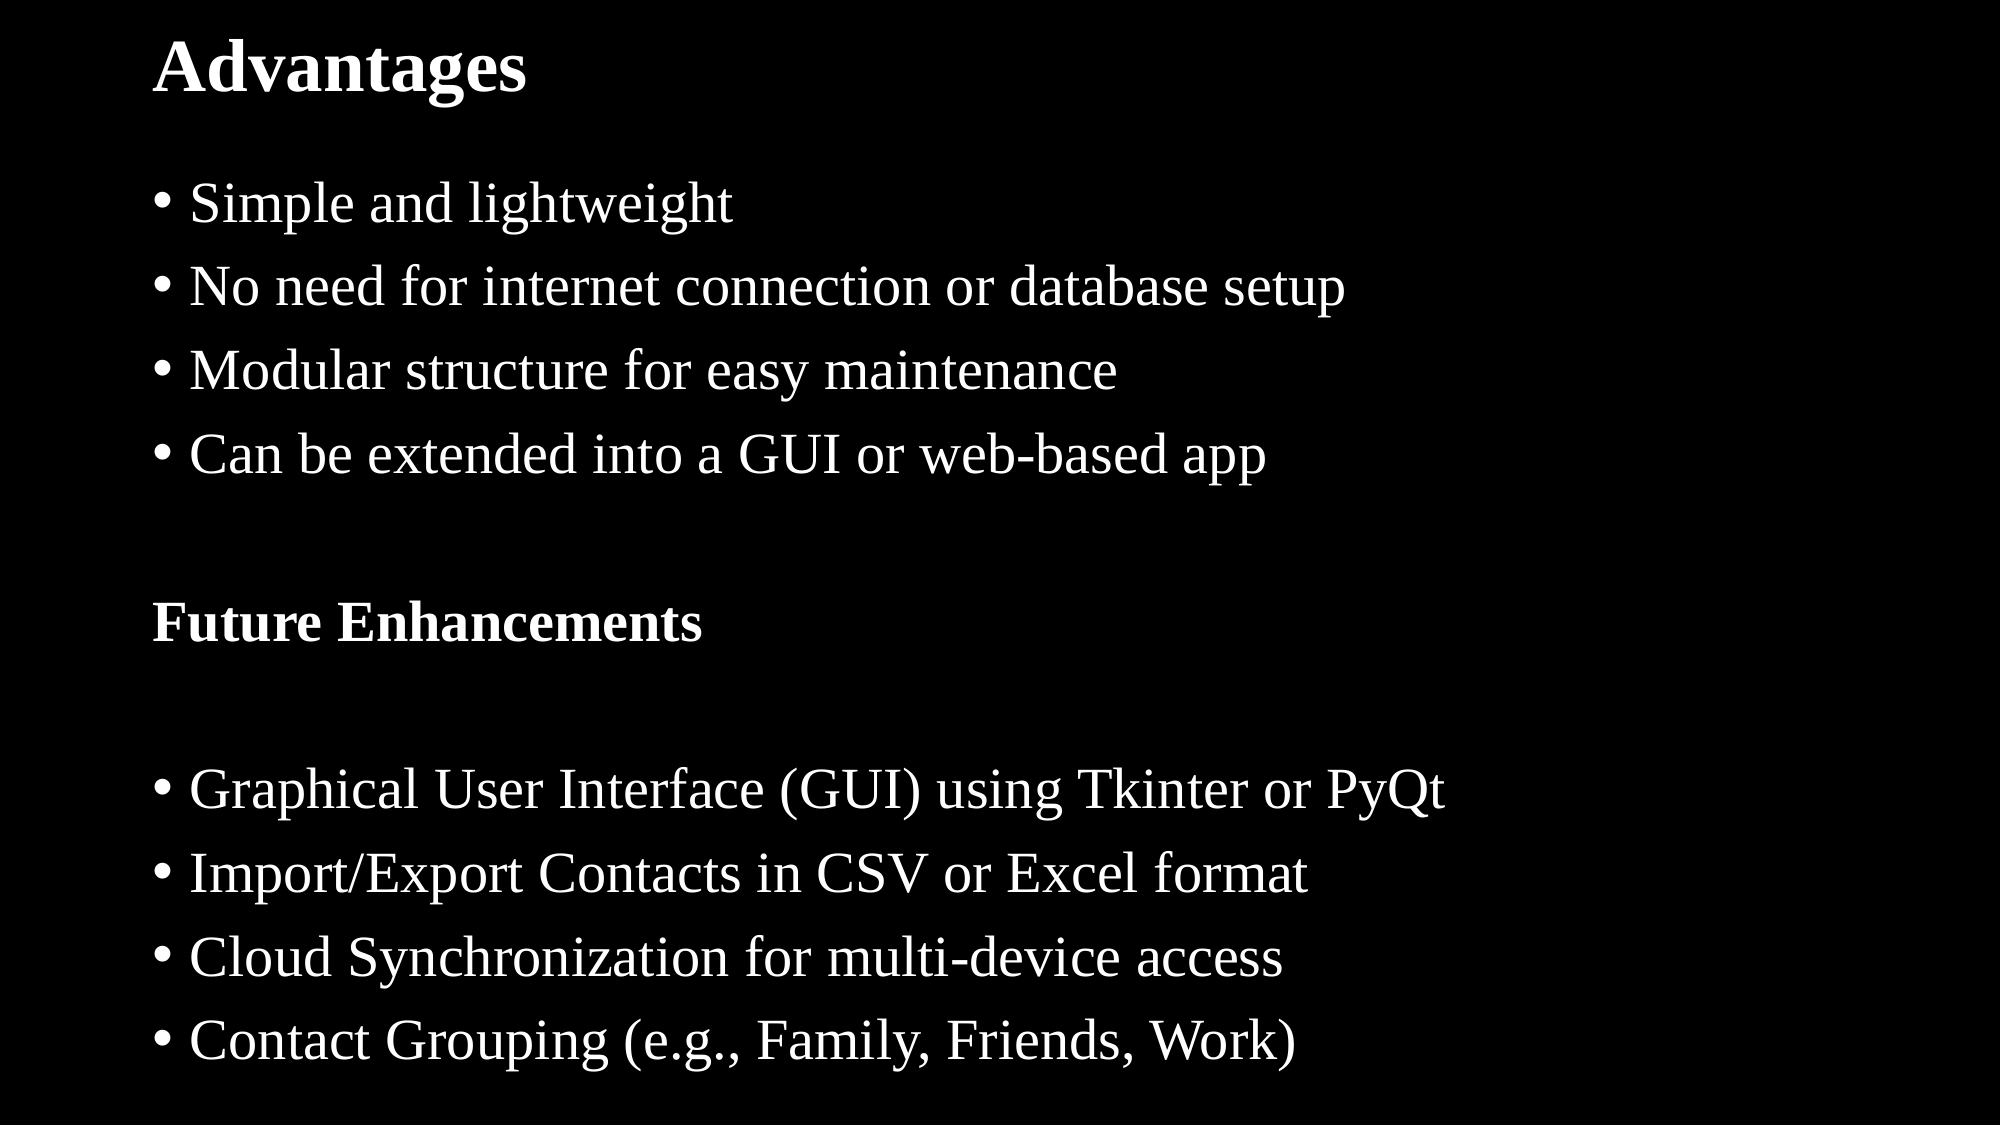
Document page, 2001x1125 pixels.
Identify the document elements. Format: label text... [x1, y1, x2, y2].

list Simple and lightweight No need for internet connection or database setup Modular structure for easy maintenance Can be extended into a GUI or web-based app Future Enhancements Graphical User Interface (GUI) using Tkinter or PyQt Import/Export Contacts in CSV or Excel format Cloud Synchronization for multi-device access Contact Grouping (e.g., Family, Friends, Work) [137, 164, 1863, 1113]
title Advantages [137, 59, 1863, 164]
